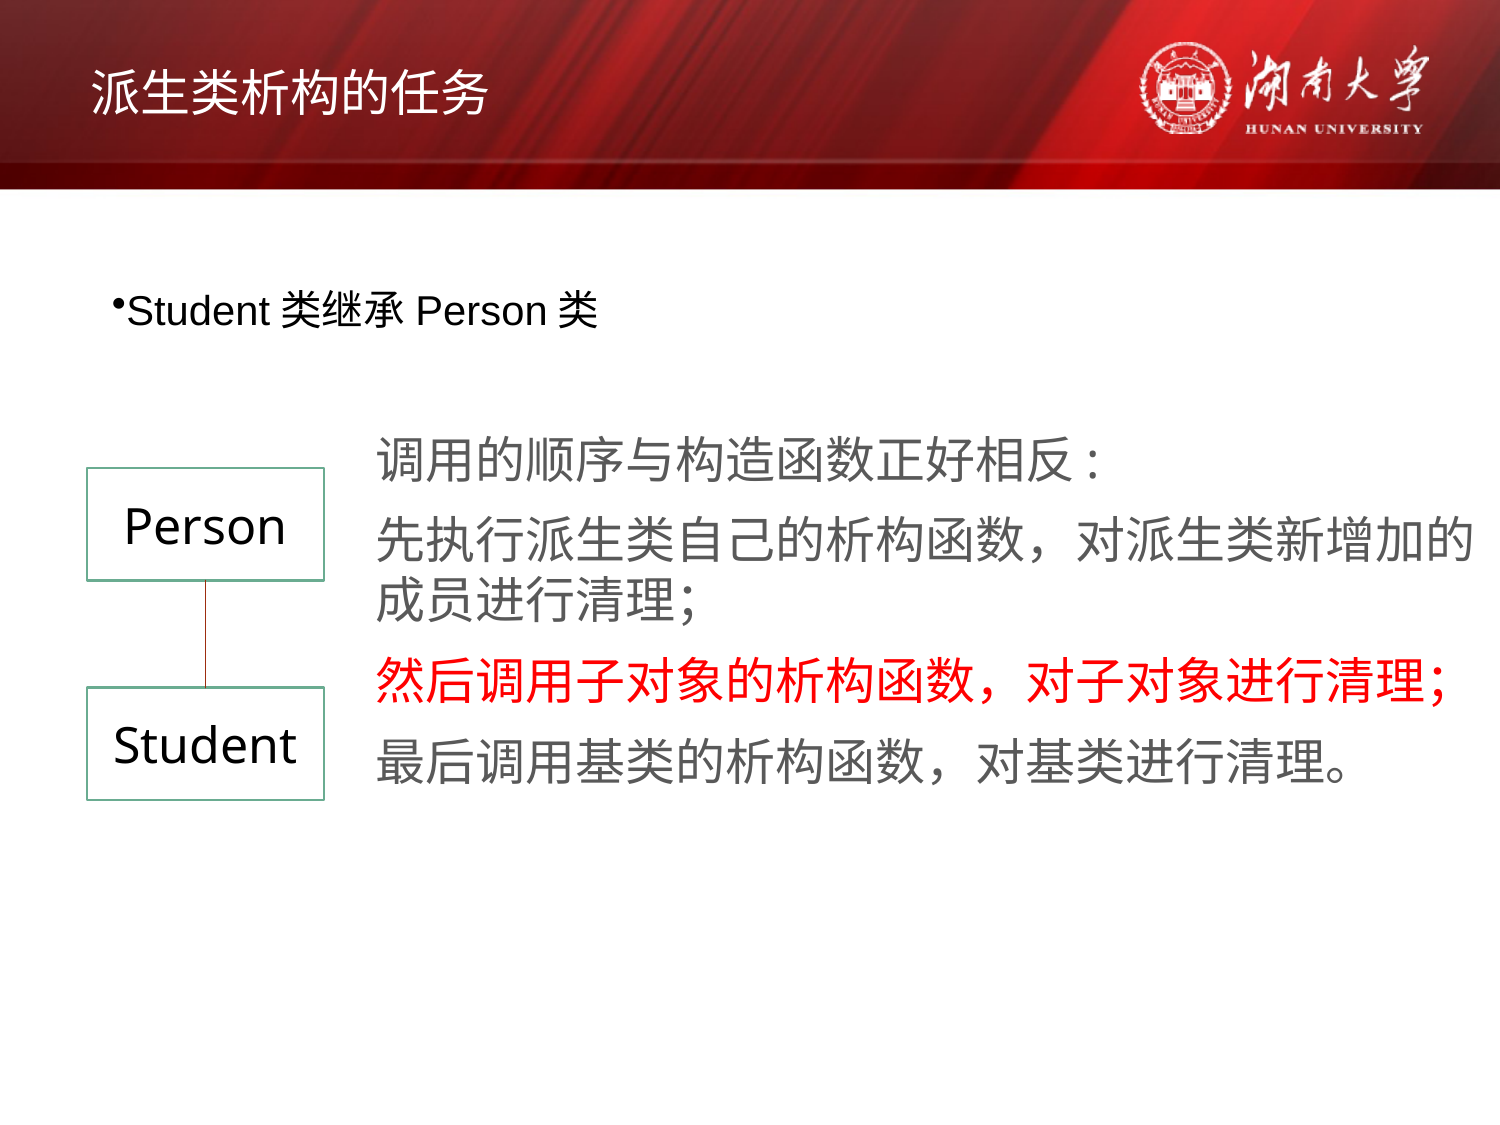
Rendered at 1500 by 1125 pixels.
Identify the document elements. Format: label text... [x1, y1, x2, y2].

picture [0, 0, 1500, 1125]
title 派生类析构的任务 [75, 45, 1425, 138]
text_box Student类继承Person类 [41, 276, 1246, 389]
text_box Student [87, 687, 325, 801]
text_box Person [87, 468, 325, 581]
text_box 调用的顺序与构造函数正好相反: 先执行派生类自己的析构函数，对派生类新增加的成员进行清理； 然后调用子对象的析构函数，对子对象进行清理； 最后调用基类的析构函数，对基类进行清理。 [360, 420, 1500, 799]
